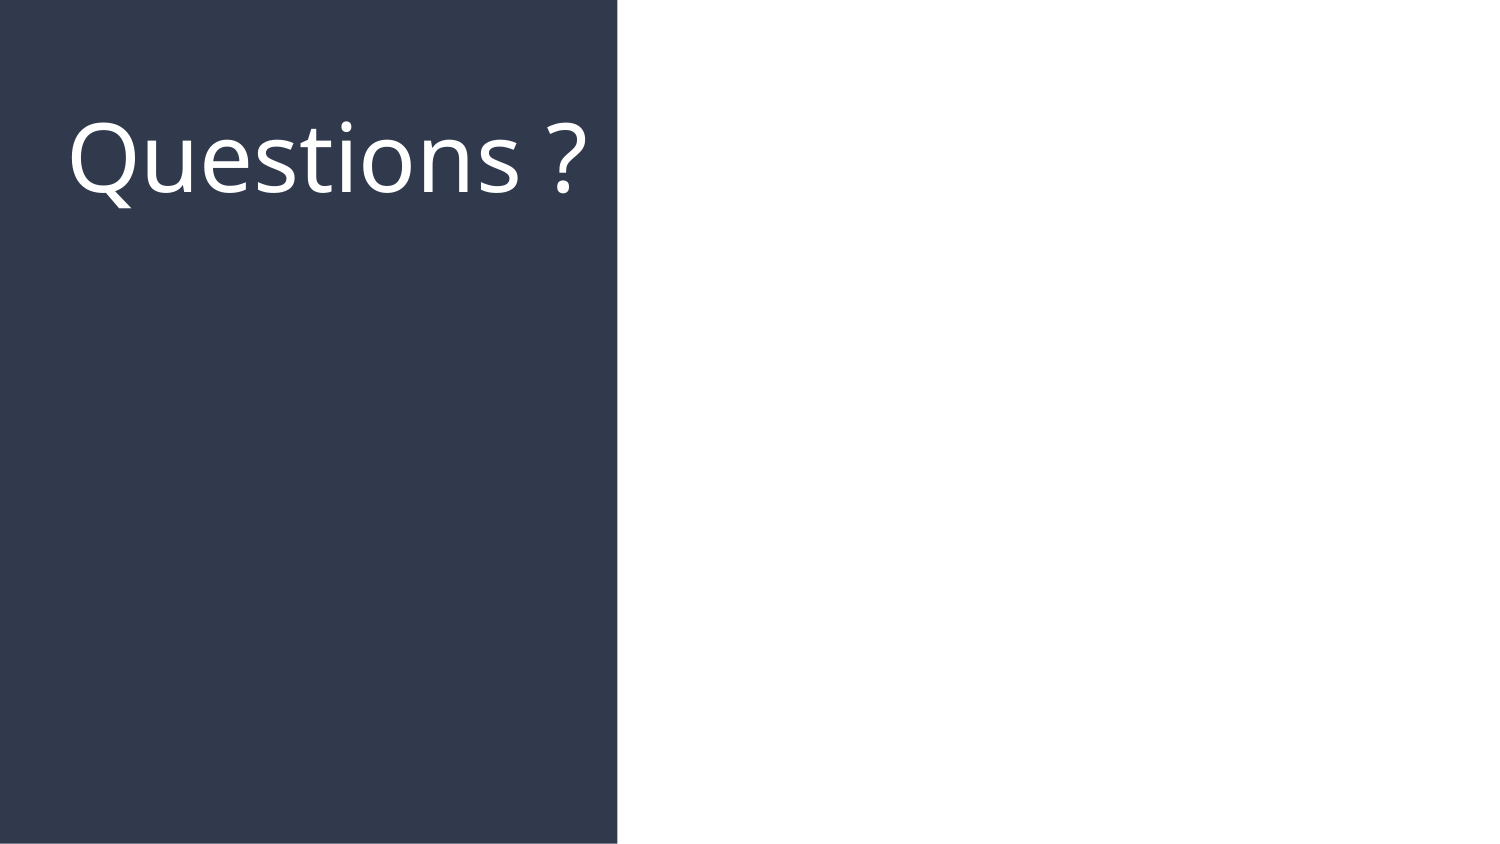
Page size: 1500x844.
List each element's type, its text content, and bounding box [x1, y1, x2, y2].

title Questions ? [51, 82, 1500, 823]
